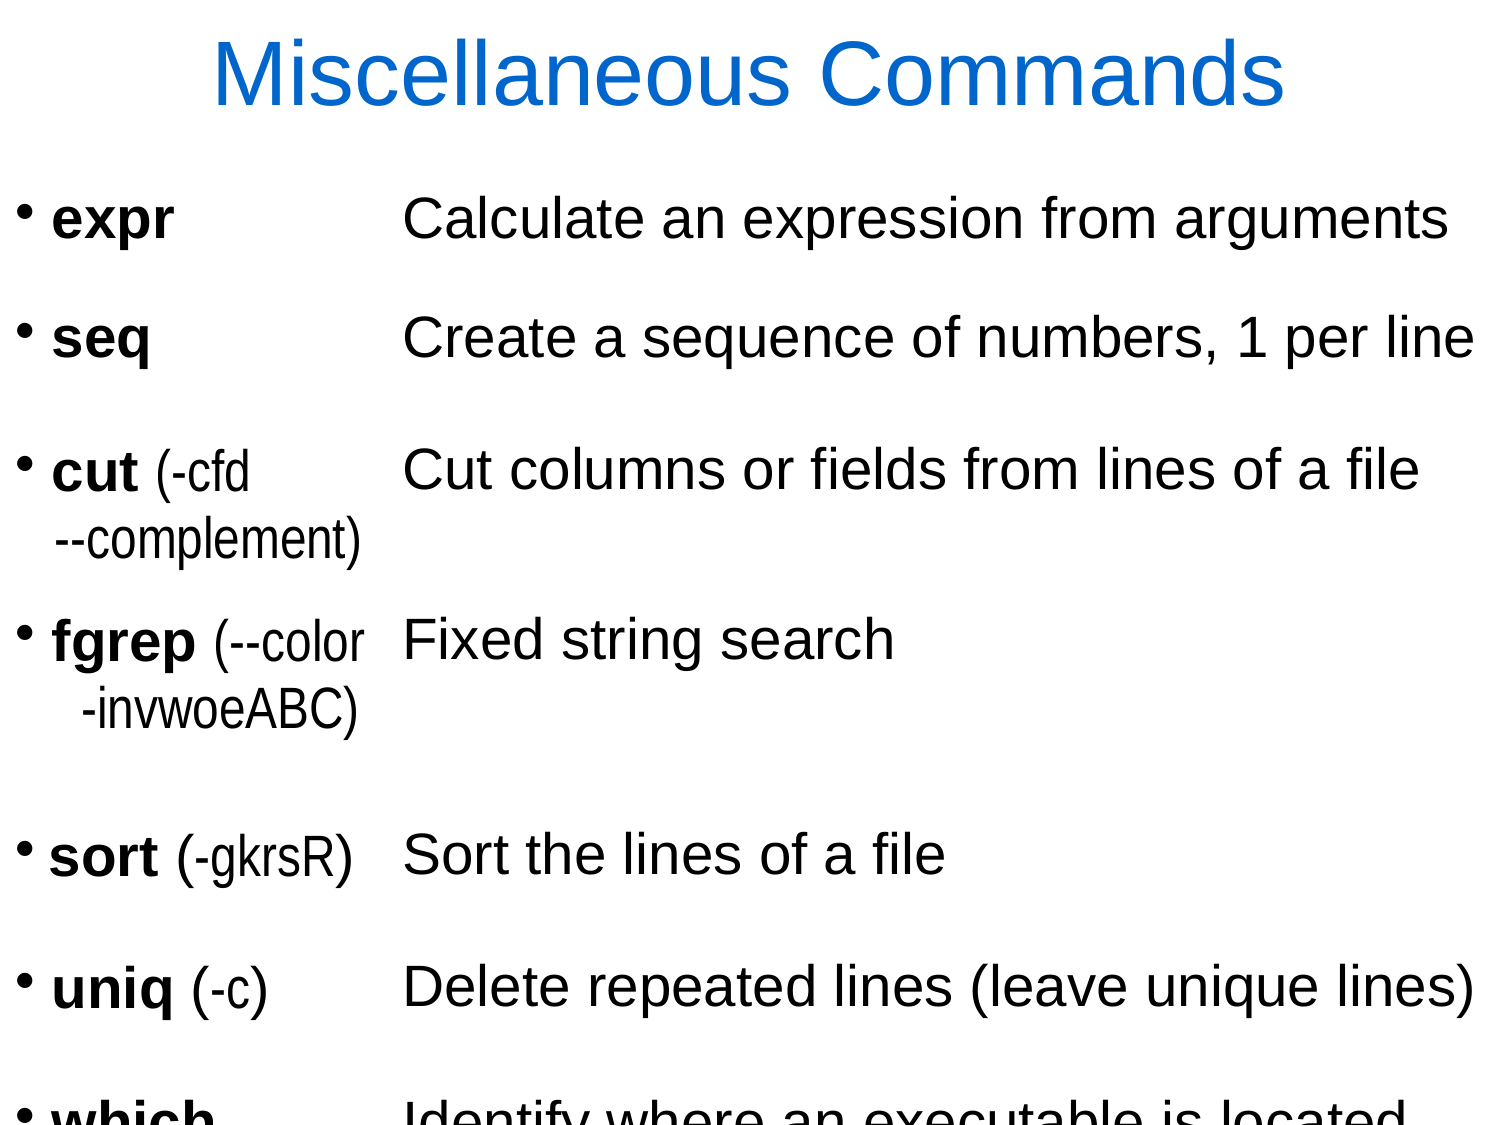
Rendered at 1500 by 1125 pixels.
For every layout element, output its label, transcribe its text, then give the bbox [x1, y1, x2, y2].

table_cell seq [0, 297, 387, 429]
table_cell uniq (-c) [0, 947, 387, 1083]
table_cell Cut columns or fields from lines of a file [387, 429, 1500, 599]
title Miscellaneous Commands [74, 0, 1426, 138]
table_cell Identify where an executable is located [387, 1083, 1500, 1125]
table_cell Create a sequence of numbers, 1 per line [387, 297, 1500, 429]
table_cell fgrep (--color -invwoeABC) [0, 599, 387, 815]
table_cell Delete repeated lines (leave unique lines) [387, 947, 1500, 1083]
table_cell cut (-cfd --complement) [0, 429, 387, 599]
table_cell sort (-gkrsR) [0, 815, 387, 947]
table_cell Sort the lines of a file [387, 815, 1500, 947]
table_header expr [0, 179, 387, 297]
table_cell Fixed string search [387, 599, 1500, 815]
table_header Calculate an expression from arguments [387, 179, 1500, 297]
table_cell which [0, 1083, 387, 1125]
